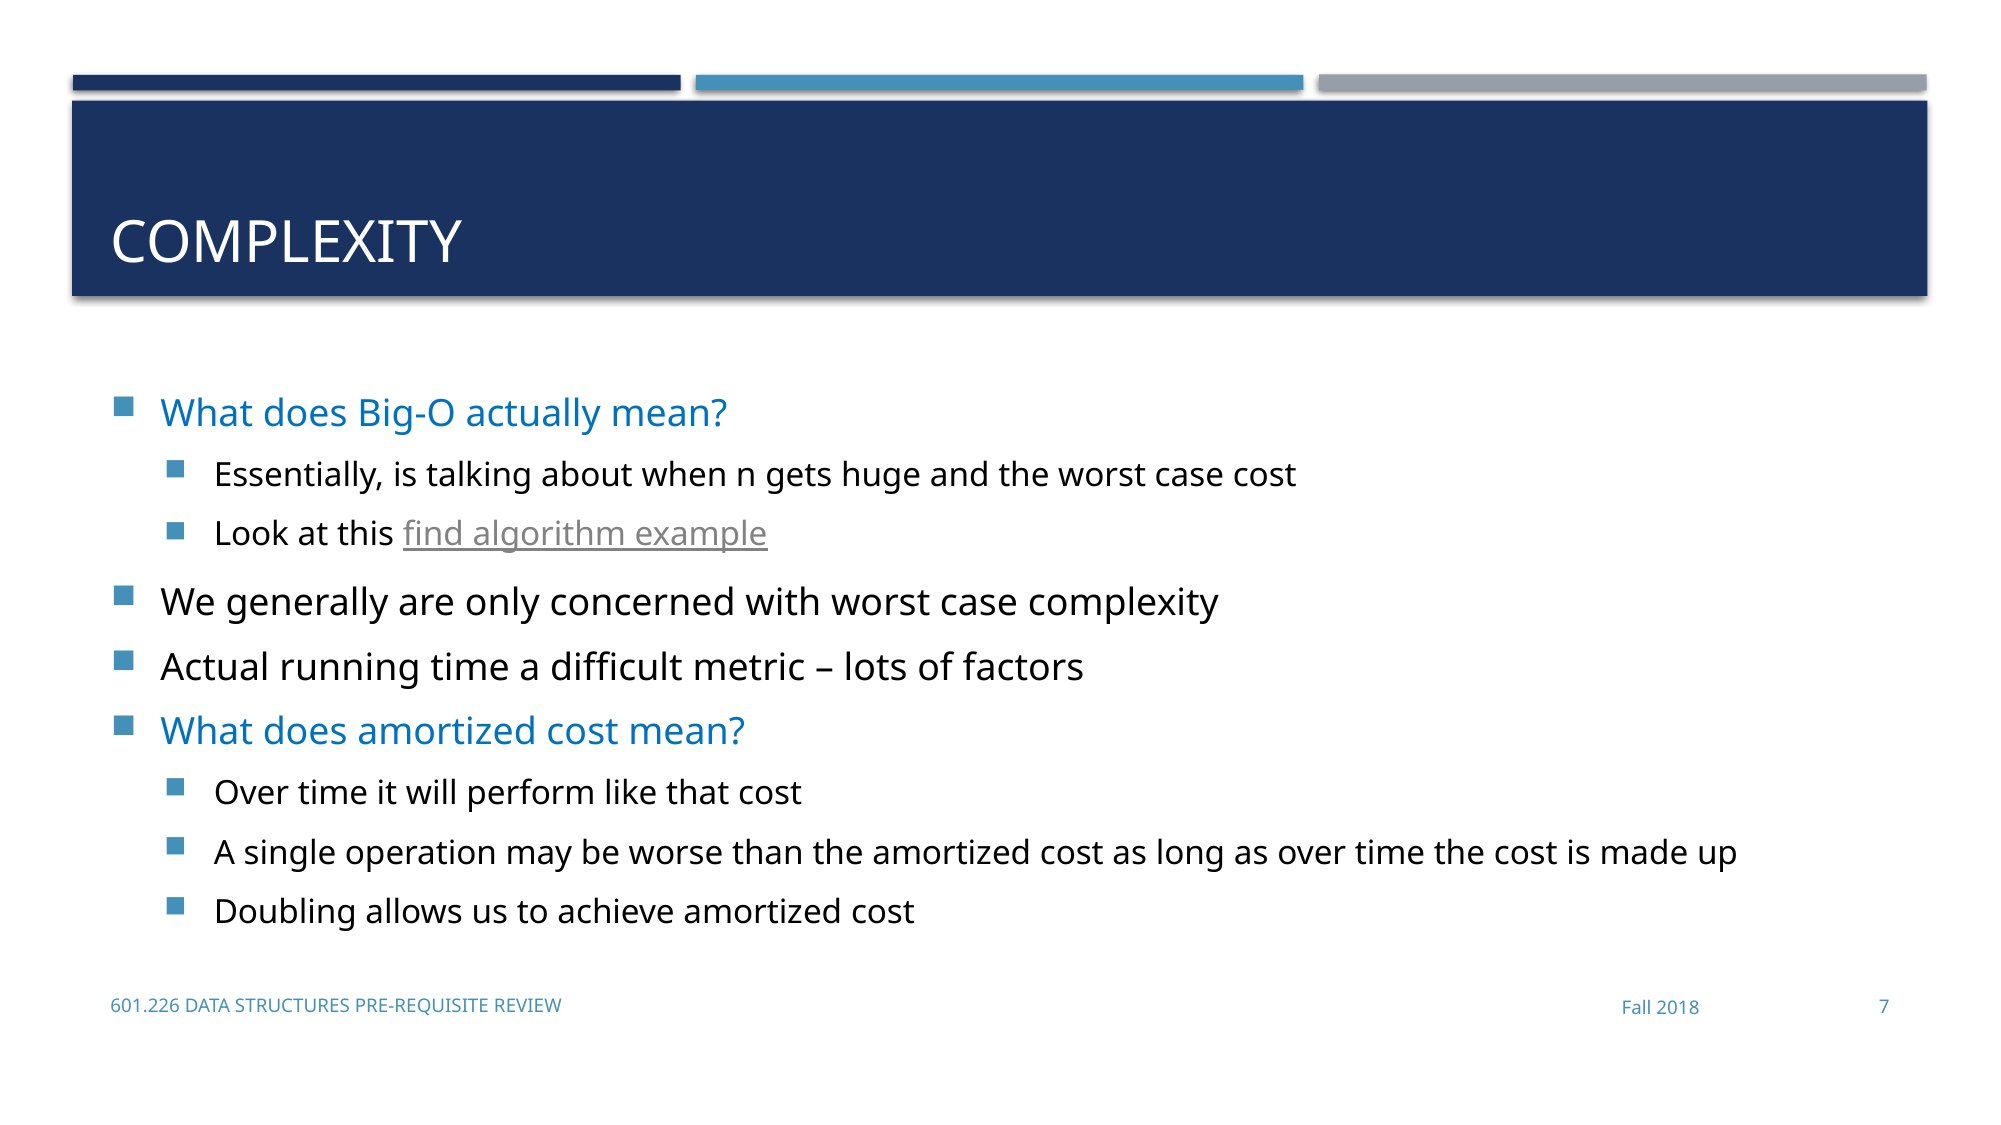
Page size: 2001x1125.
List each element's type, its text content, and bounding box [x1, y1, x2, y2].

slide_number 6 [1732, 977, 1905, 1037]
list What does Big-O actually mean? Essentially, is talking about when n gets huge and the worst case cost Look at this find algorithm example We generally are only concerned with worst case complexity Actual running time a difficult metric – lots of factors What does amortized cost mean? Over time it will perform like that cost A single operation may be worse than the amortized cost as long as over time the cost is made up Doubling allows us to achieve amortized cost [95, 357, 1905, 962]
slide_number Fall 2018 [1247, 977, 1715, 1037]
title Complexity [95, 115, 1905, 282]
footer 601.226 Data Structures Pre-Requisite Review [95, 976, 1230, 1037]
